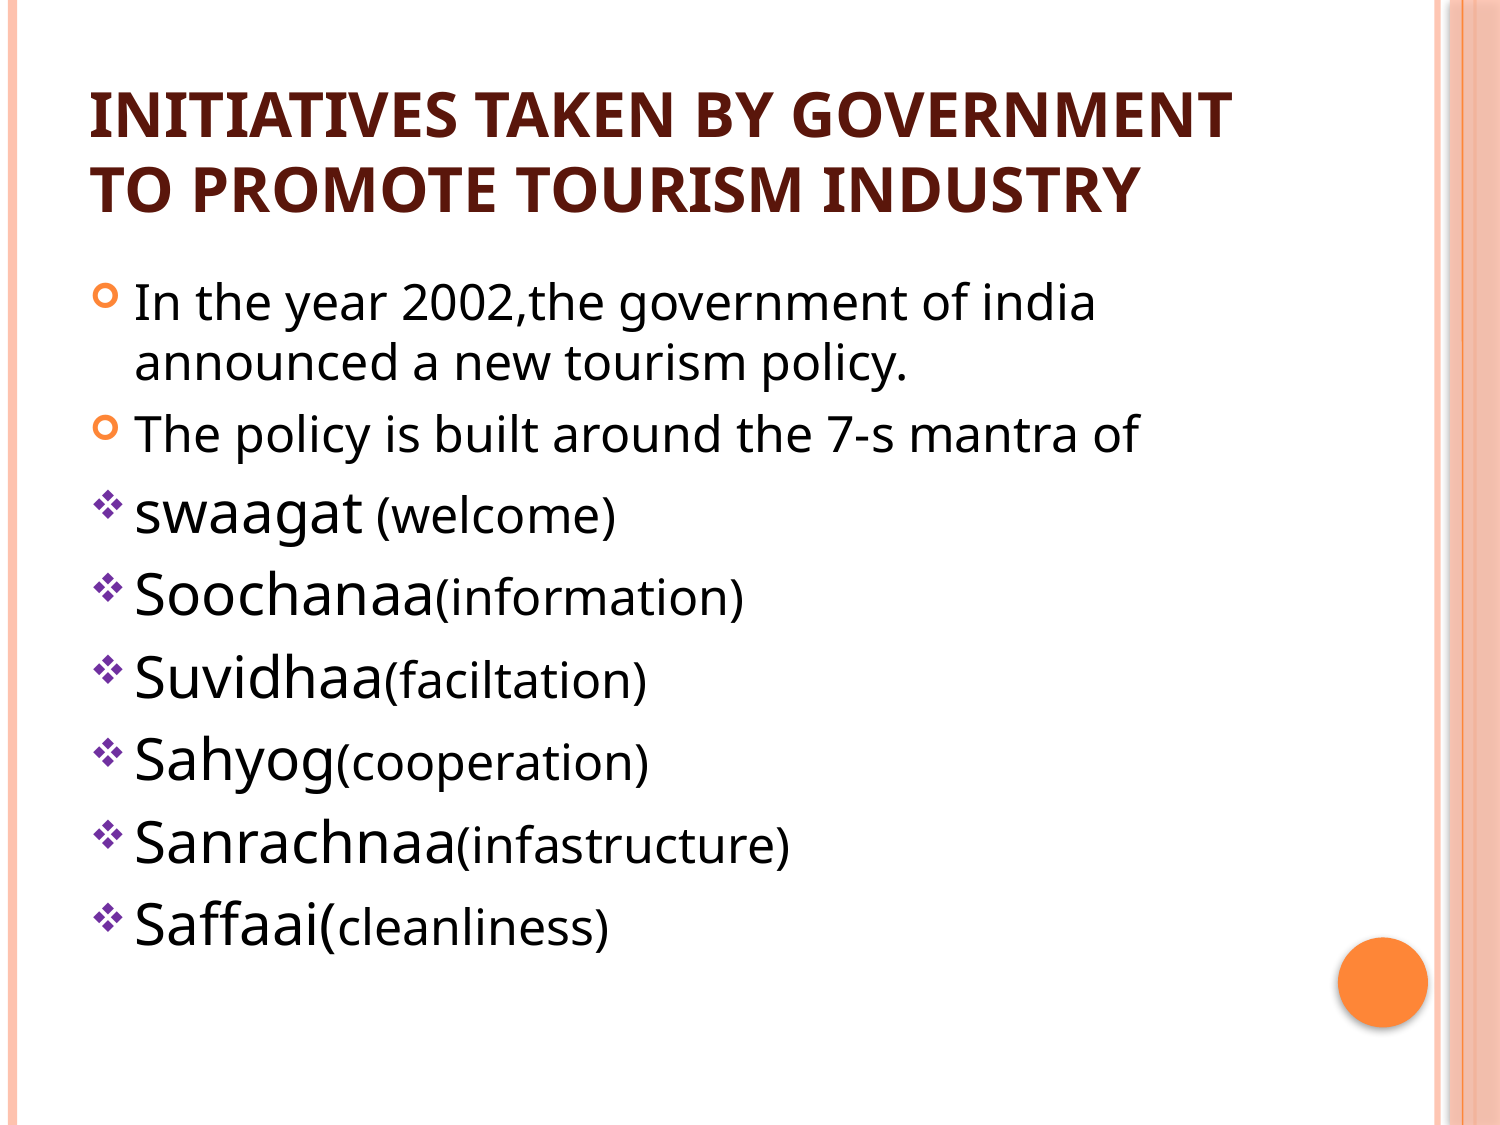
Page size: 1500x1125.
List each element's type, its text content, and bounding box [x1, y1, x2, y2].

list In the year 2002,the government of india announced a new tourism policy. The policy is built around the 7-s mantra of swaagat (welcome) Soochanaa(information) Suvidhaa(faciltation) Sahyog(cooperation) Sanrachnaa(infastructure) Saffaai(cleanliness) [75, 262, 1300, 1062]
title Initiatives taken by government to promote tourism industry [75, 45, 1300, 233]
